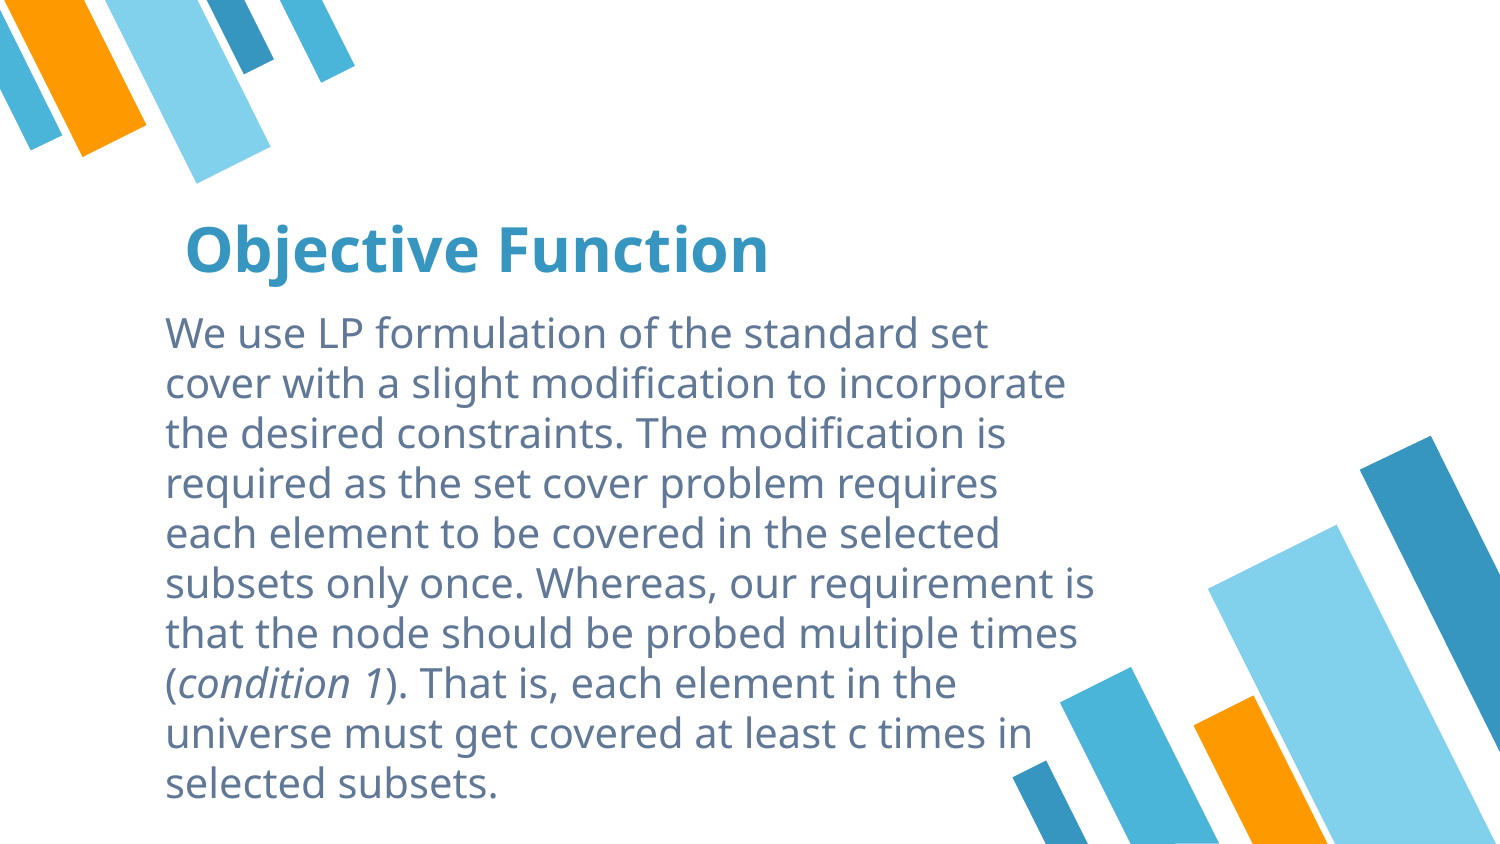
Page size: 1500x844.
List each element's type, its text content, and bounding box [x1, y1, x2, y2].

list We use LP formulation of the standard set cover with a slight modification to incorporate the desired constraints. The modification is required as the set cover problem requires each element to be covered in the selected subsets only once. Whereas, our requirement is that the node should be probed multiple times (condition 1). That is, each element in the universe must get covered at least c times in selected subsets. [150, 291, 1115, 706]
title Objective Function [169, 188, 1115, 291]
